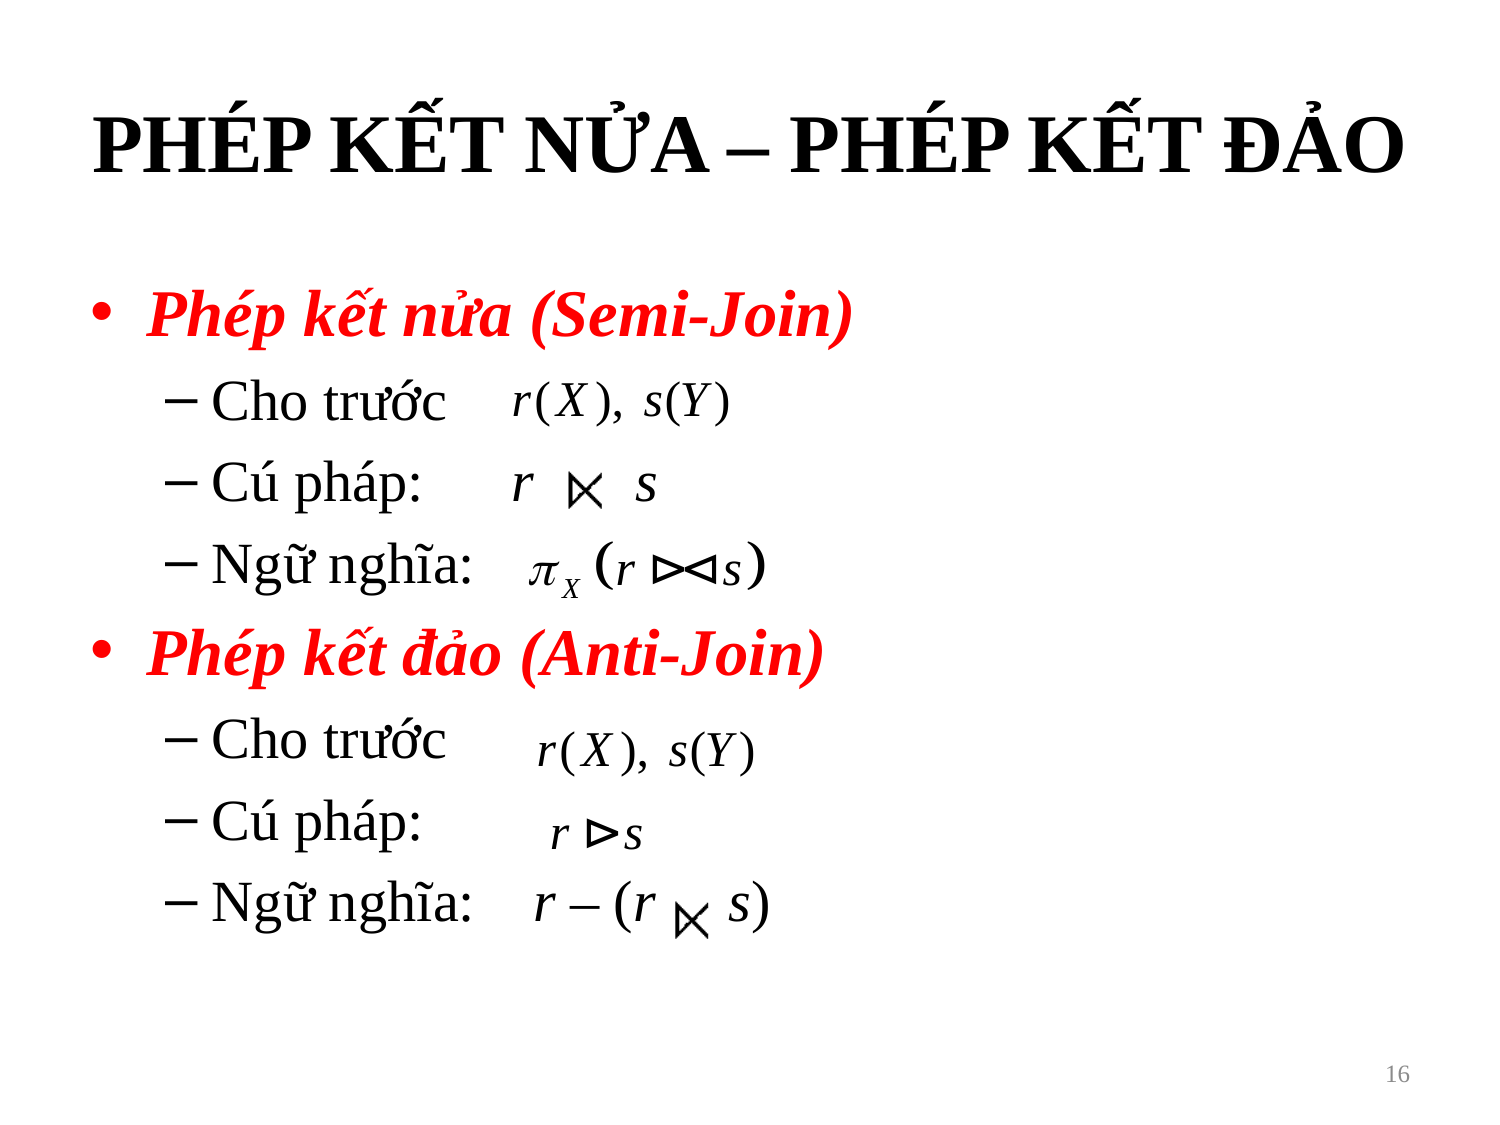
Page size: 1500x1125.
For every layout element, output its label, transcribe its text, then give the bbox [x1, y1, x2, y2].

list Phép kết nửa (Semi-Join) Cho trước Cú pháp: r s Ngữ nghĩa: Phép kết đảo (Anti-Join) Cho trước Cú pháp: Ngữ nghĩa: r – (r s) [74, 262, 1426, 1006]
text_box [503, 370, 738, 438]
picture [660, 899, 724, 944]
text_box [522, 530, 774, 615]
title PHÉP KẾT NỬA – PHÉP KẾT ĐẢO [74, 44, 1426, 233]
slide_number 16 [1074, 1042, 1425, 1103]
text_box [528, 720, 763, 788]
picture [554, 469, 618, 513]
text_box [541, 812, 655, 863]
